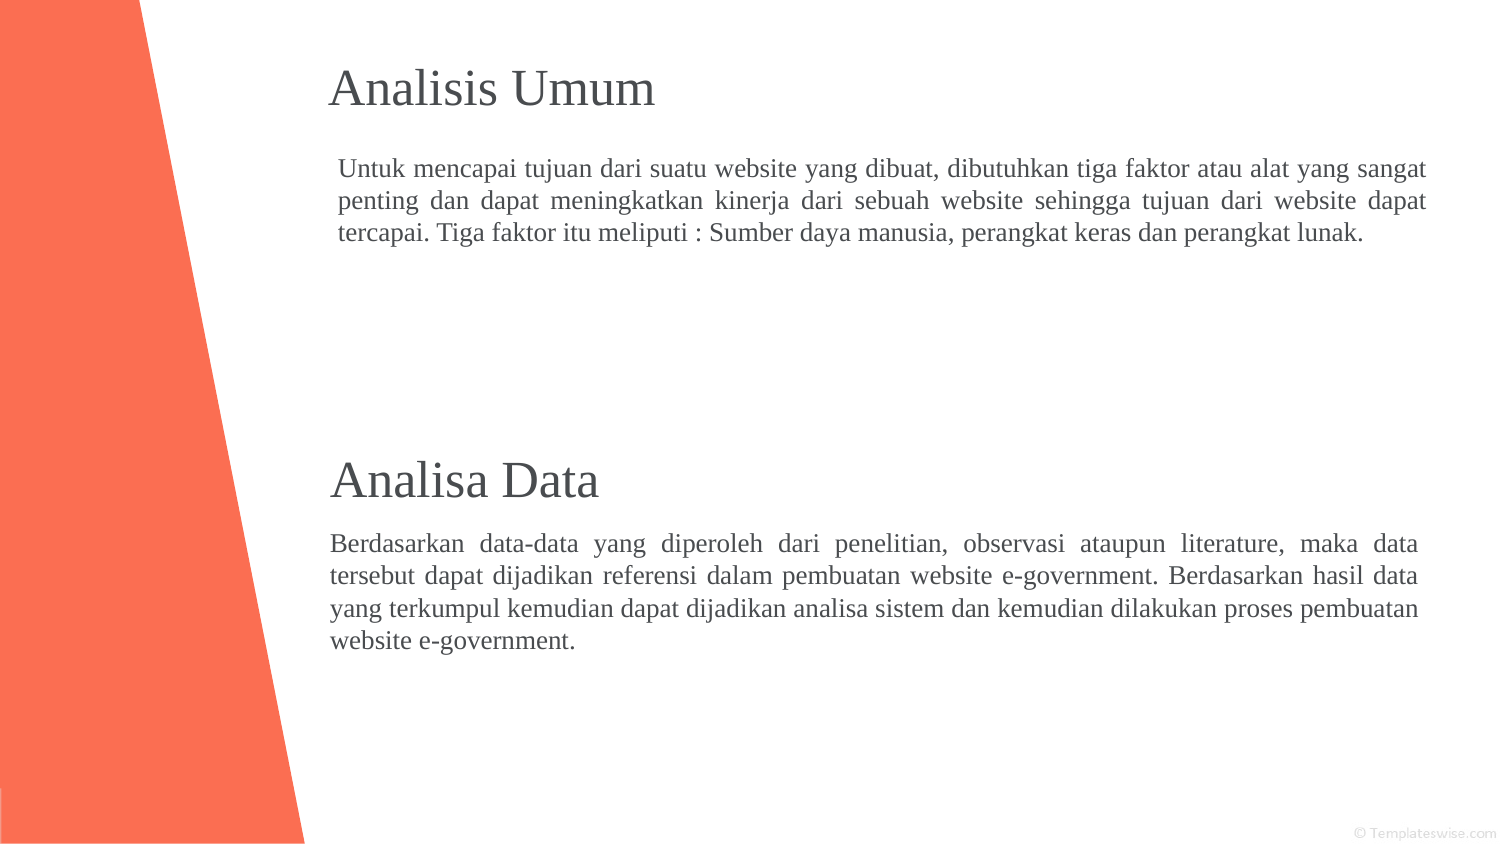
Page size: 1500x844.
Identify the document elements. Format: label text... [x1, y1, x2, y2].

picture [140, 0, 1500, 844]
text_box Analisa Data [314, 435, 1435, 518]
list Untuk mencapai tujuan dari suatu website yang dibuat, dibutuhkan tiga faktor atau alat yang sangat penting dan dapat meningkatkan kinerja dari sebuah website sehingga tujuan dari website dapat tercapai. Tiga faktor itu meliputi : Sumber daya manusia, perangkat keras dan perangkat lunak. [322, 142, 1442, 435]
title Analisis Umum [312, 43, 1434, 126]
text_box Berdasarkan data-data yang diperoleh dari penelitian, observasi ataupun literature, maka data tersebut dapat dijadikan referensi dalam pembuatan website e-government. Berdasarkan hasil data yang terkumpul kemudian dapat dijadikan analisa sistem dan kemudian dilakukan proses pembuatan website e-government. [314, 517, 1434, 682]
